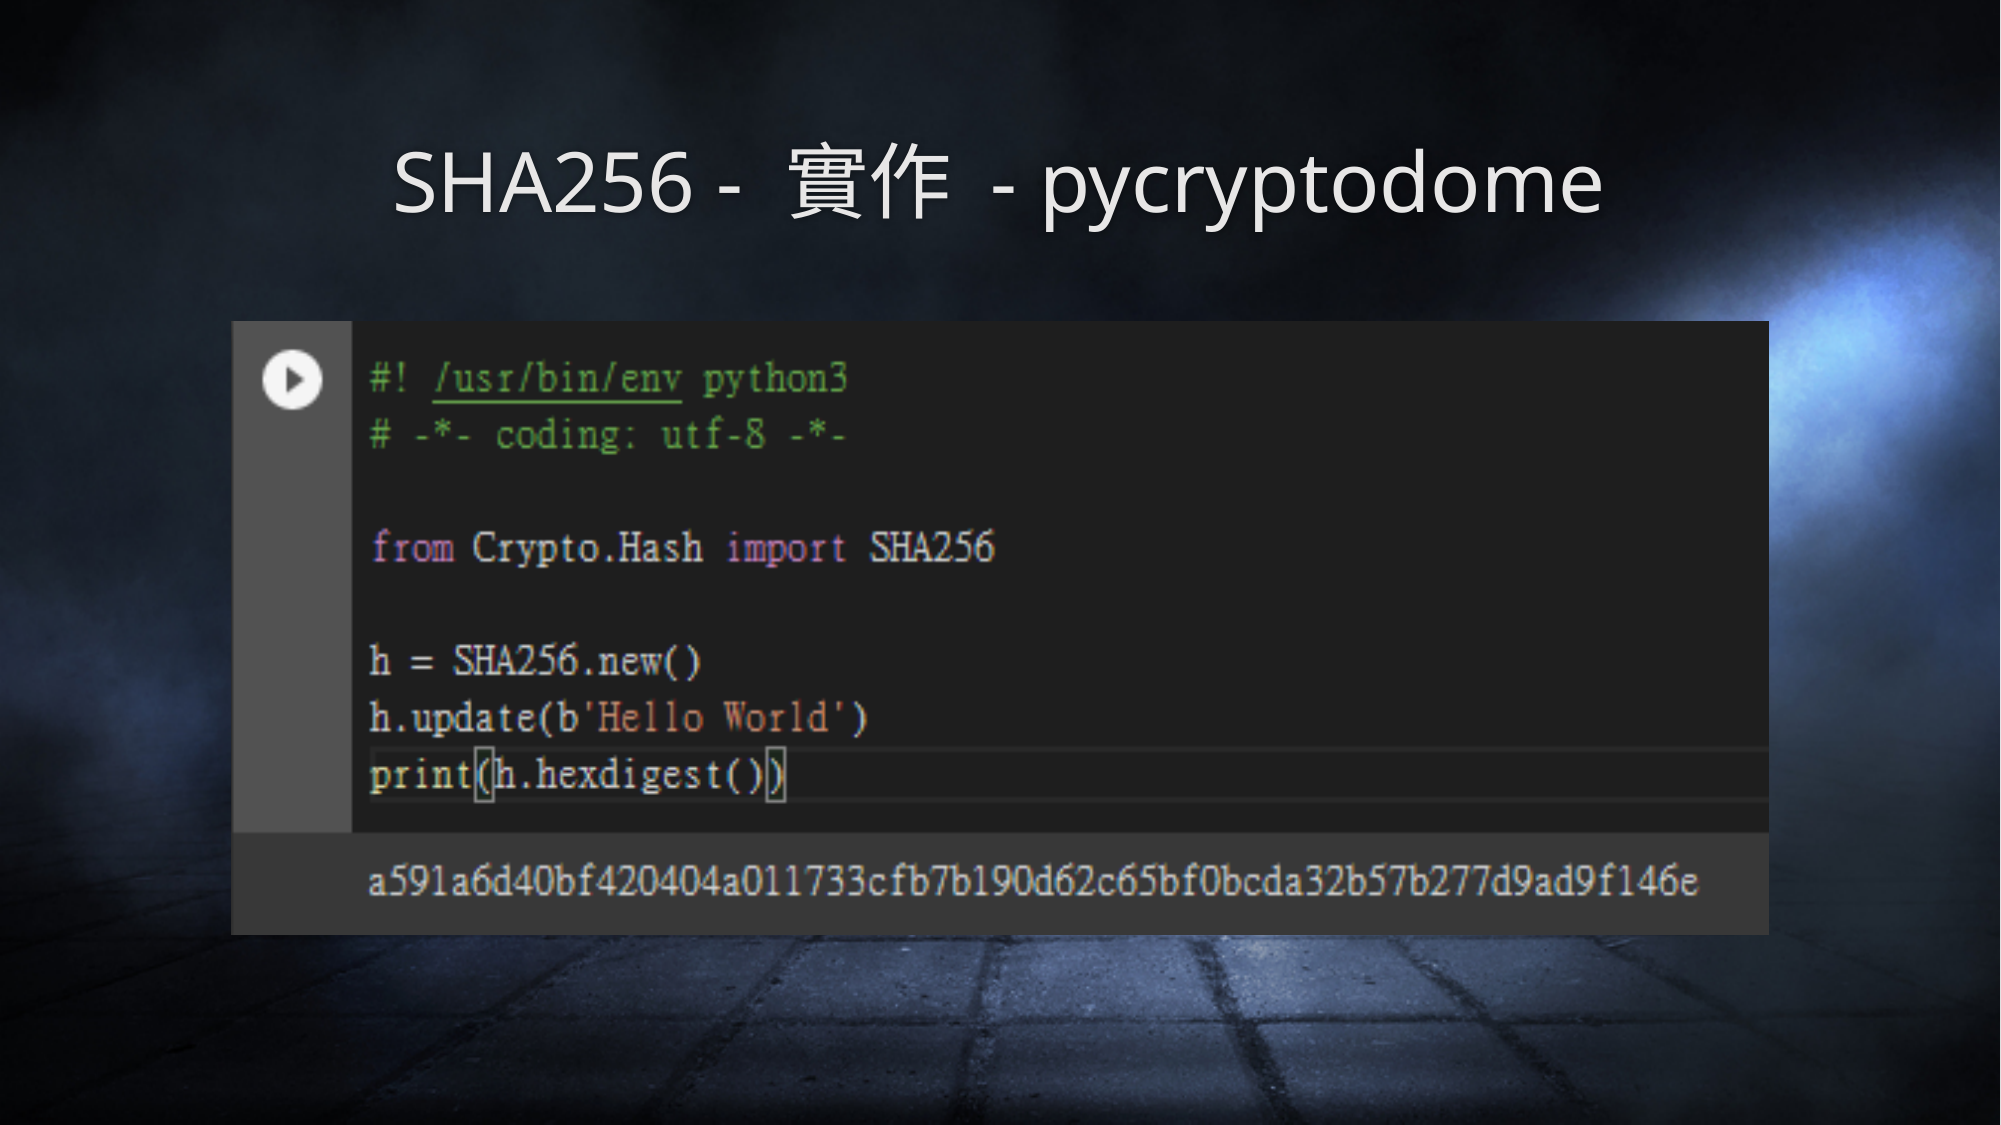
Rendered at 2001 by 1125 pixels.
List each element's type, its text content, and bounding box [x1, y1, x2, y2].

picture [0, 0, 2001, 1125]
title SHA256 - 實作 - pycryptodome [149, 99, 1849, 260]
